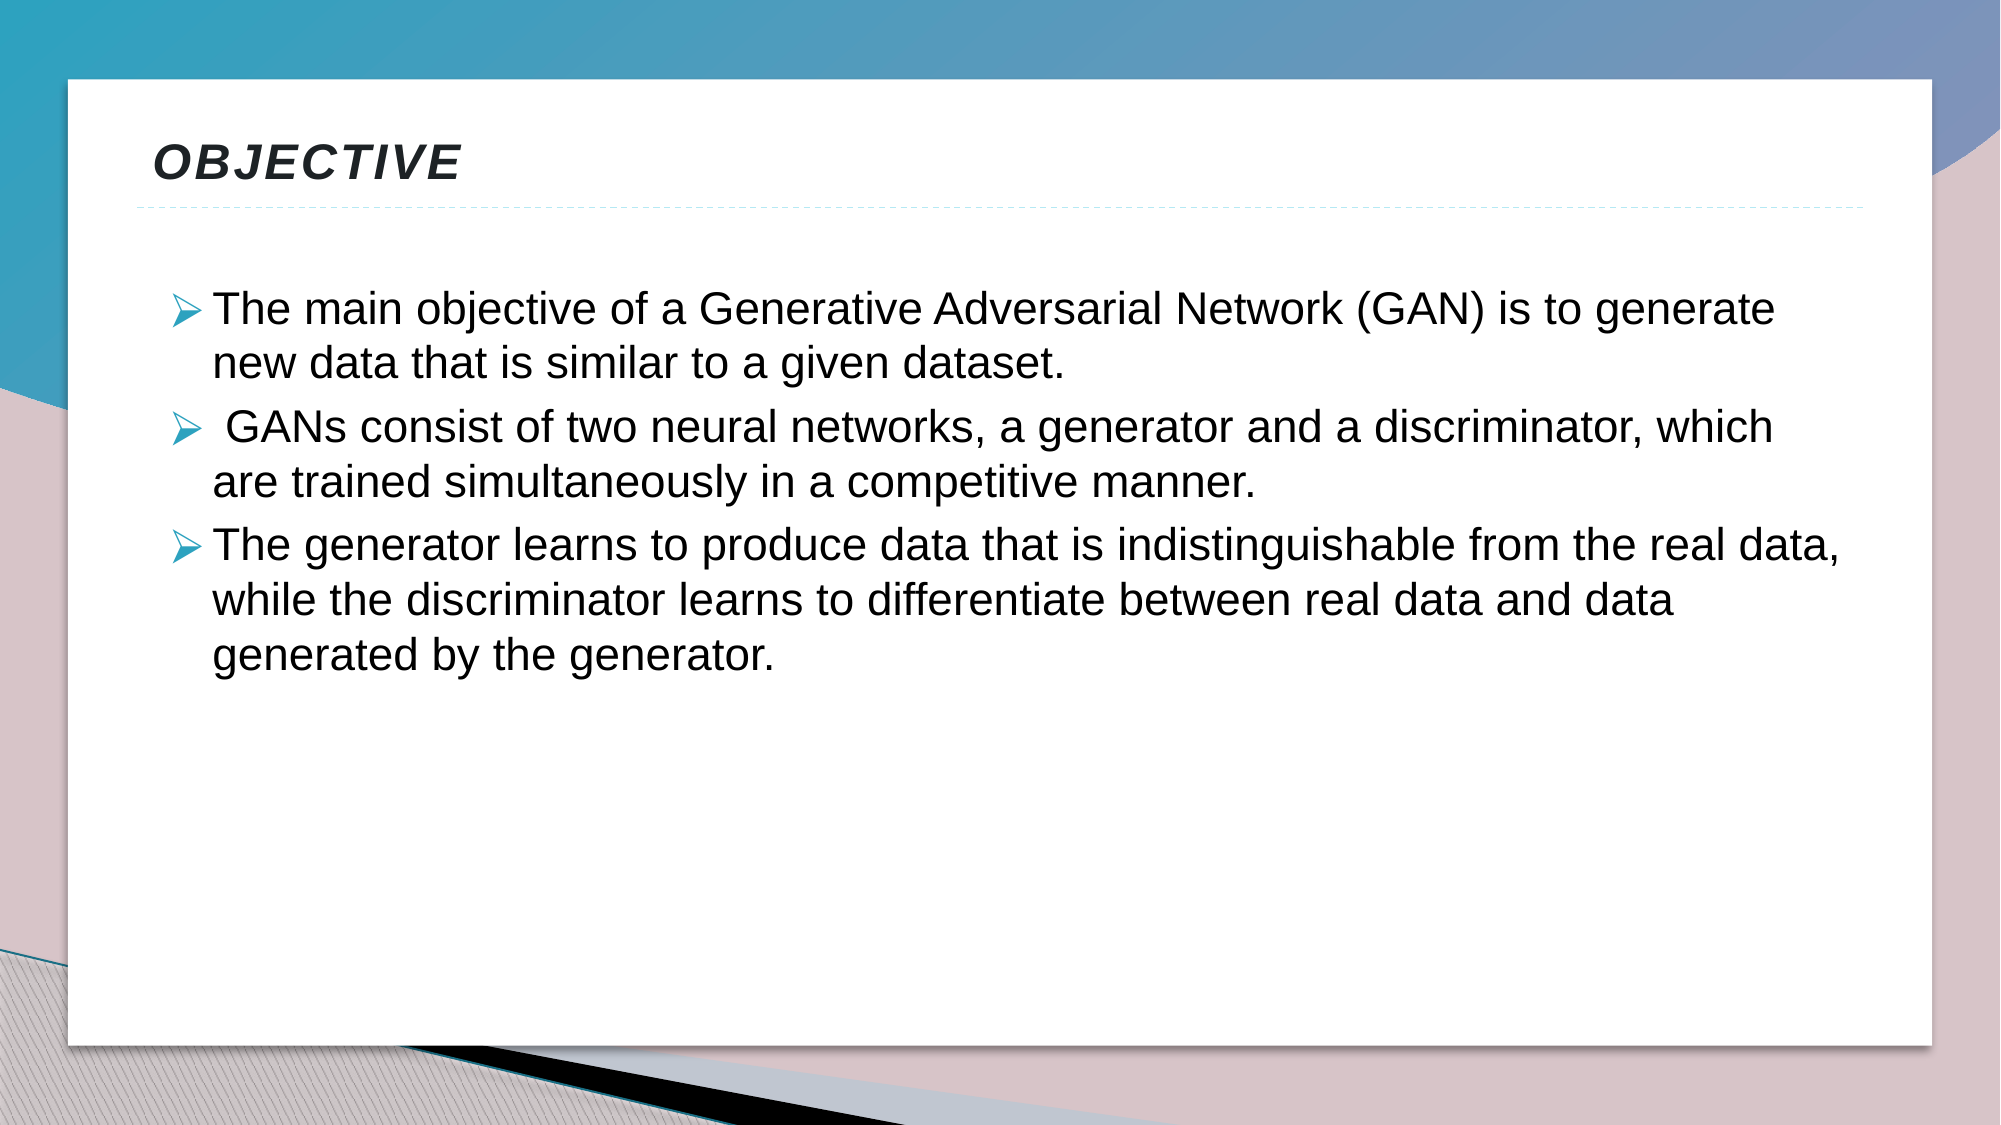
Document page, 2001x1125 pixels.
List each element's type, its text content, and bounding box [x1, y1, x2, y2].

title OBJECTIVE [137, 111, 1863, 207]
list The main objective of a Generative Adversarial Network (GAN) is to generate new data that is similar to a given dataset. GANs consist of two neural networks, a generator and a discriminator, which are trained simultaneously in a competitive manner. The generator learns to produce data that is indistinguishable from the real data, while the discriminator learns to differentiate between real data and data generated by the generator. [137, 207, 1864, 1014]
